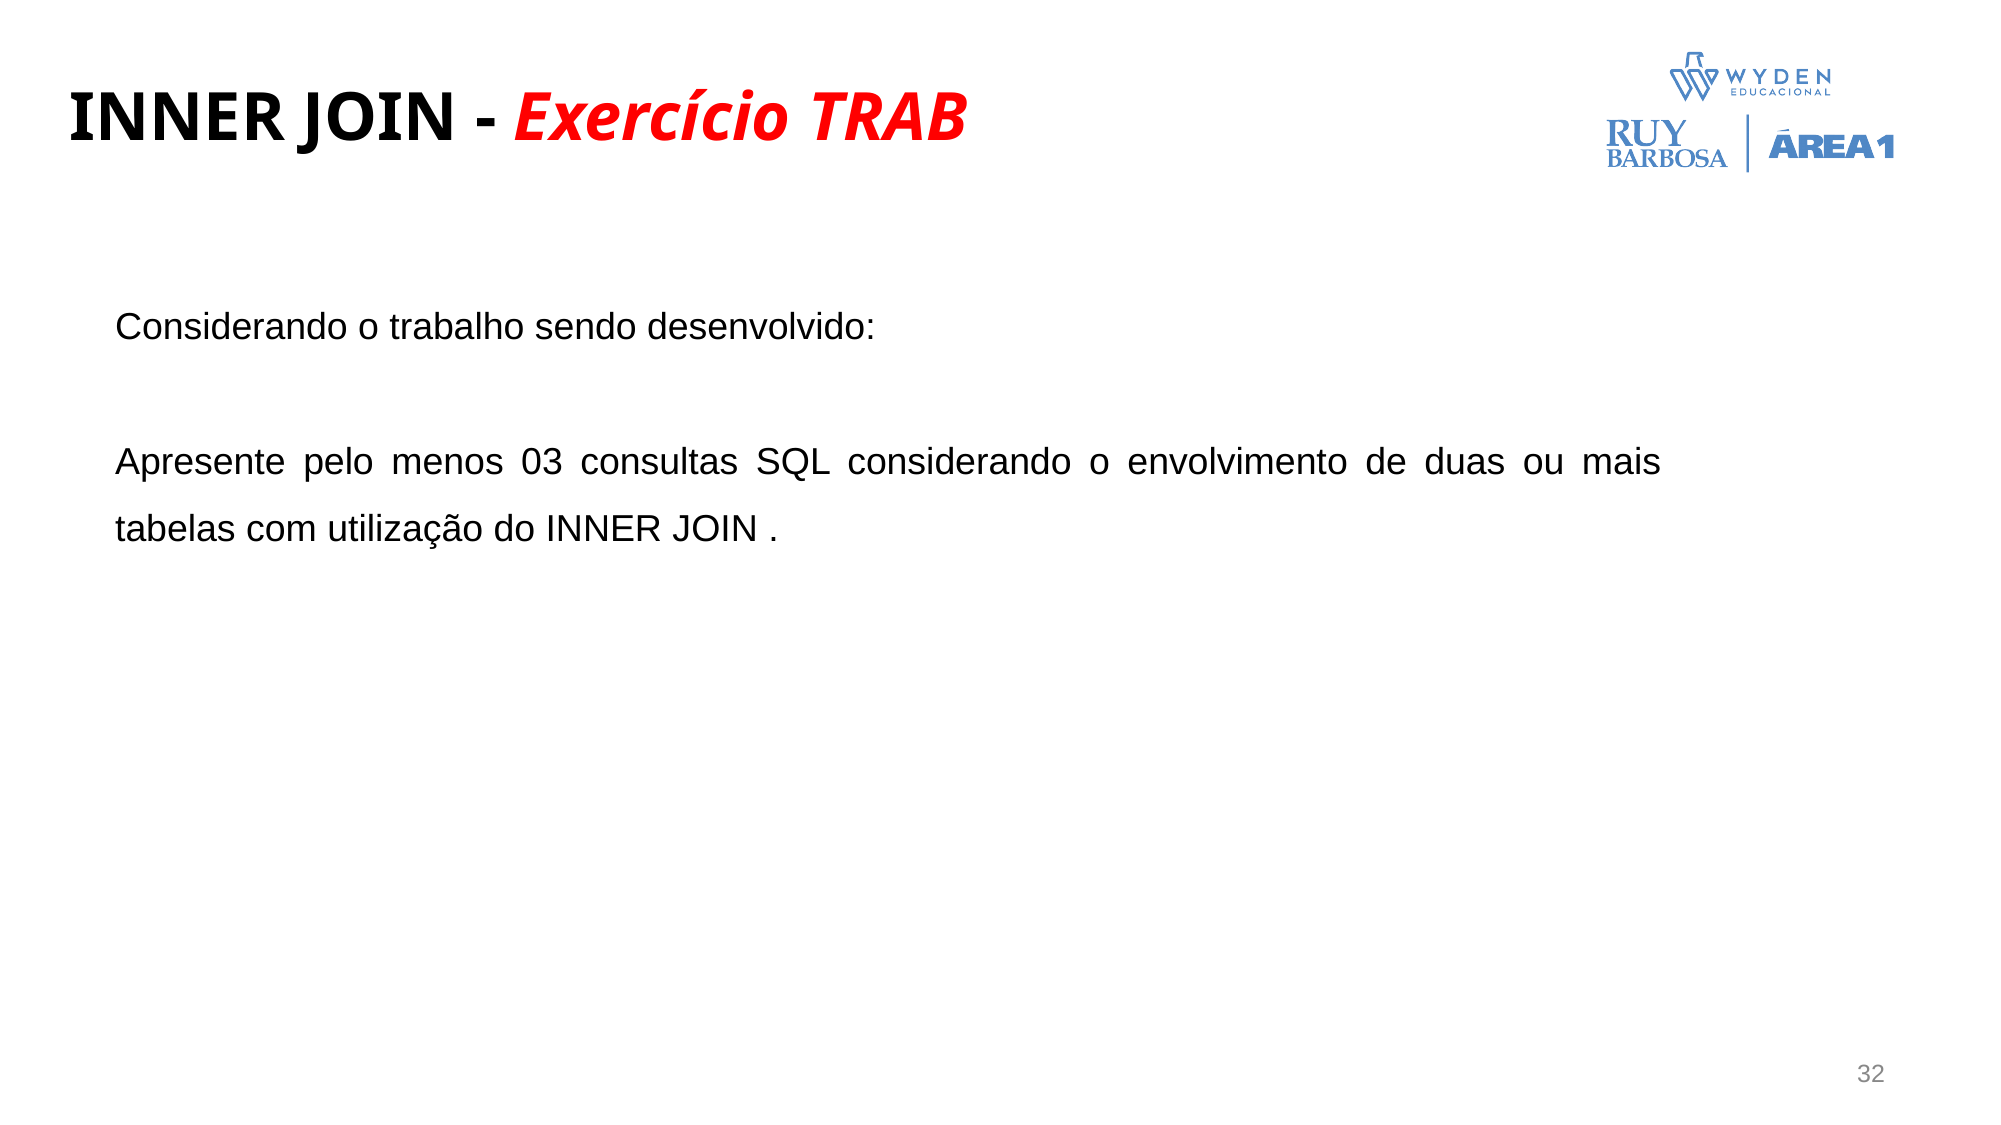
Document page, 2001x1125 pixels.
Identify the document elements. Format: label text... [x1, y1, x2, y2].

slide_number 32 [1433, 1042, 1900, 1103]
text_box INNER JOIN - Exercício TRAB [54, 66, 1530, 242]
text_box [0, 0, 2000, 287]
text_box Considerando o trabalho sendo desenvolvido: Apresente pelo menos 03 consultas SQL considerando o envolvimento de duas ou mais tabelas com utilização do INNER JOIN . [100, 271, 1677, 782]
picture [1554, 0, 1946, 226]
